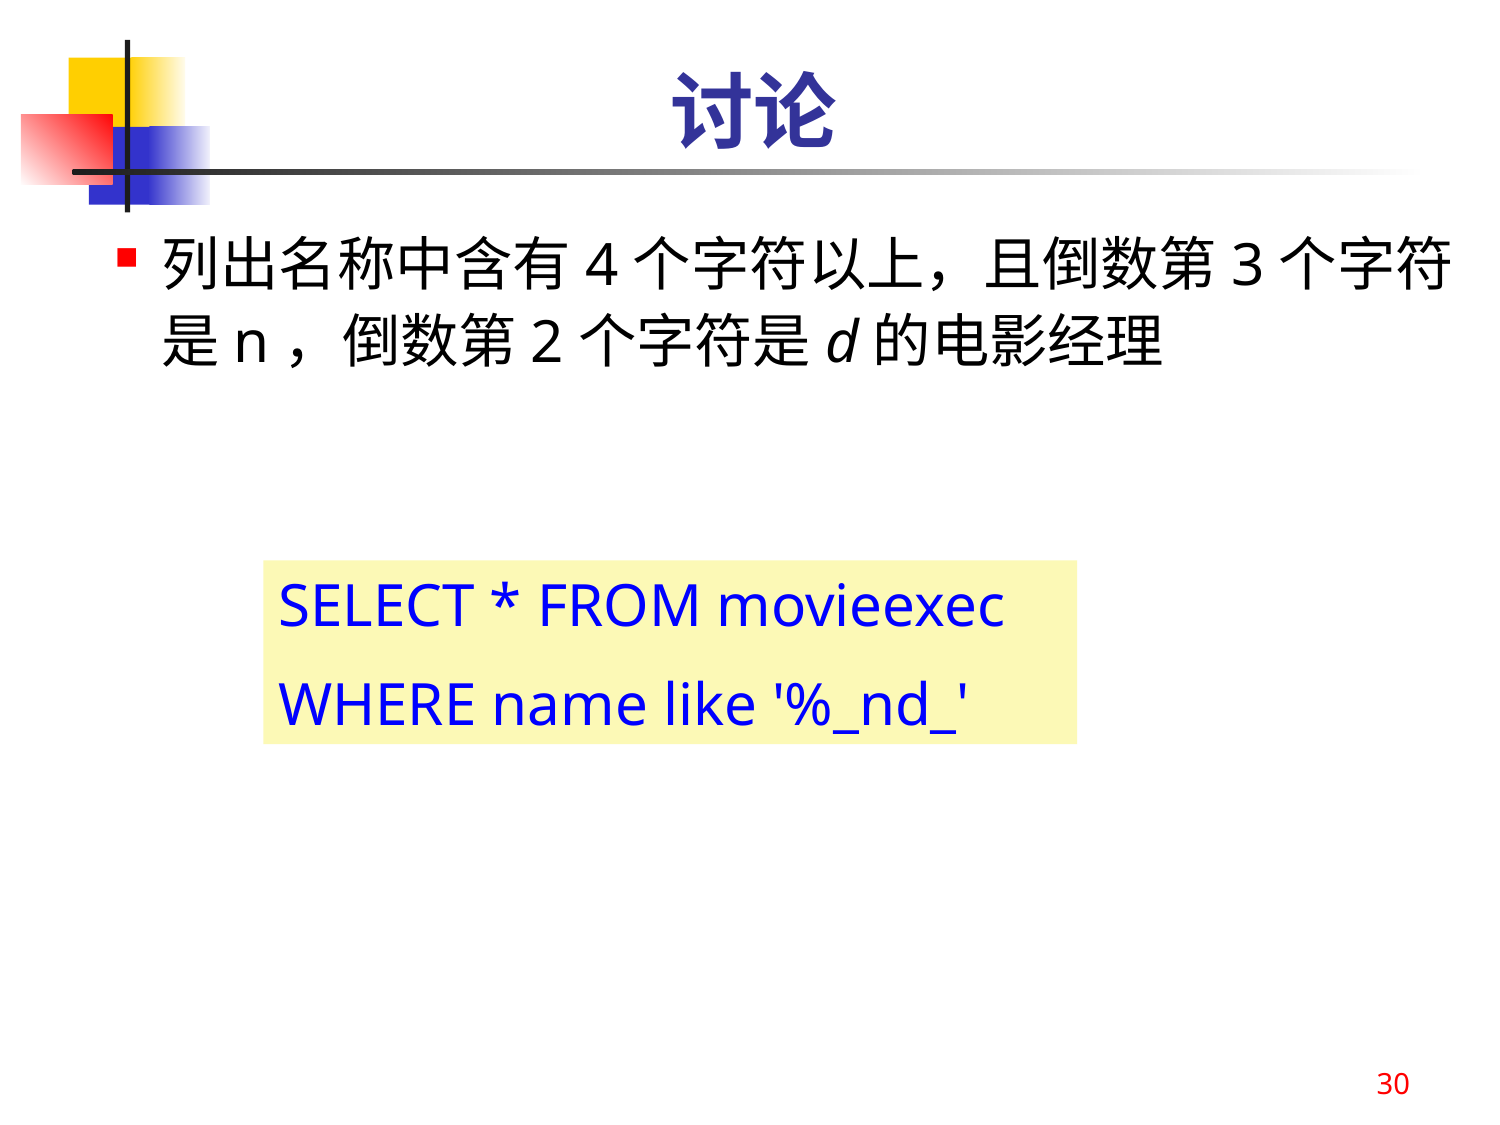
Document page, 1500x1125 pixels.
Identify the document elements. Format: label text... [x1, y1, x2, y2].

text_box SELECT * FROM movieexec WHERE name like '%_nd_' [263, 560, 1078, 745]
title 讨论 [57, 27, 1451, 167]
list 列出名称中含有4个字符以上，且倒数第3个字符是n，倒数第2个字符是d的电影经理 [24, 212, 1470, 1101]
slide_number 30 [1112, 1037, 1426, 1113]
